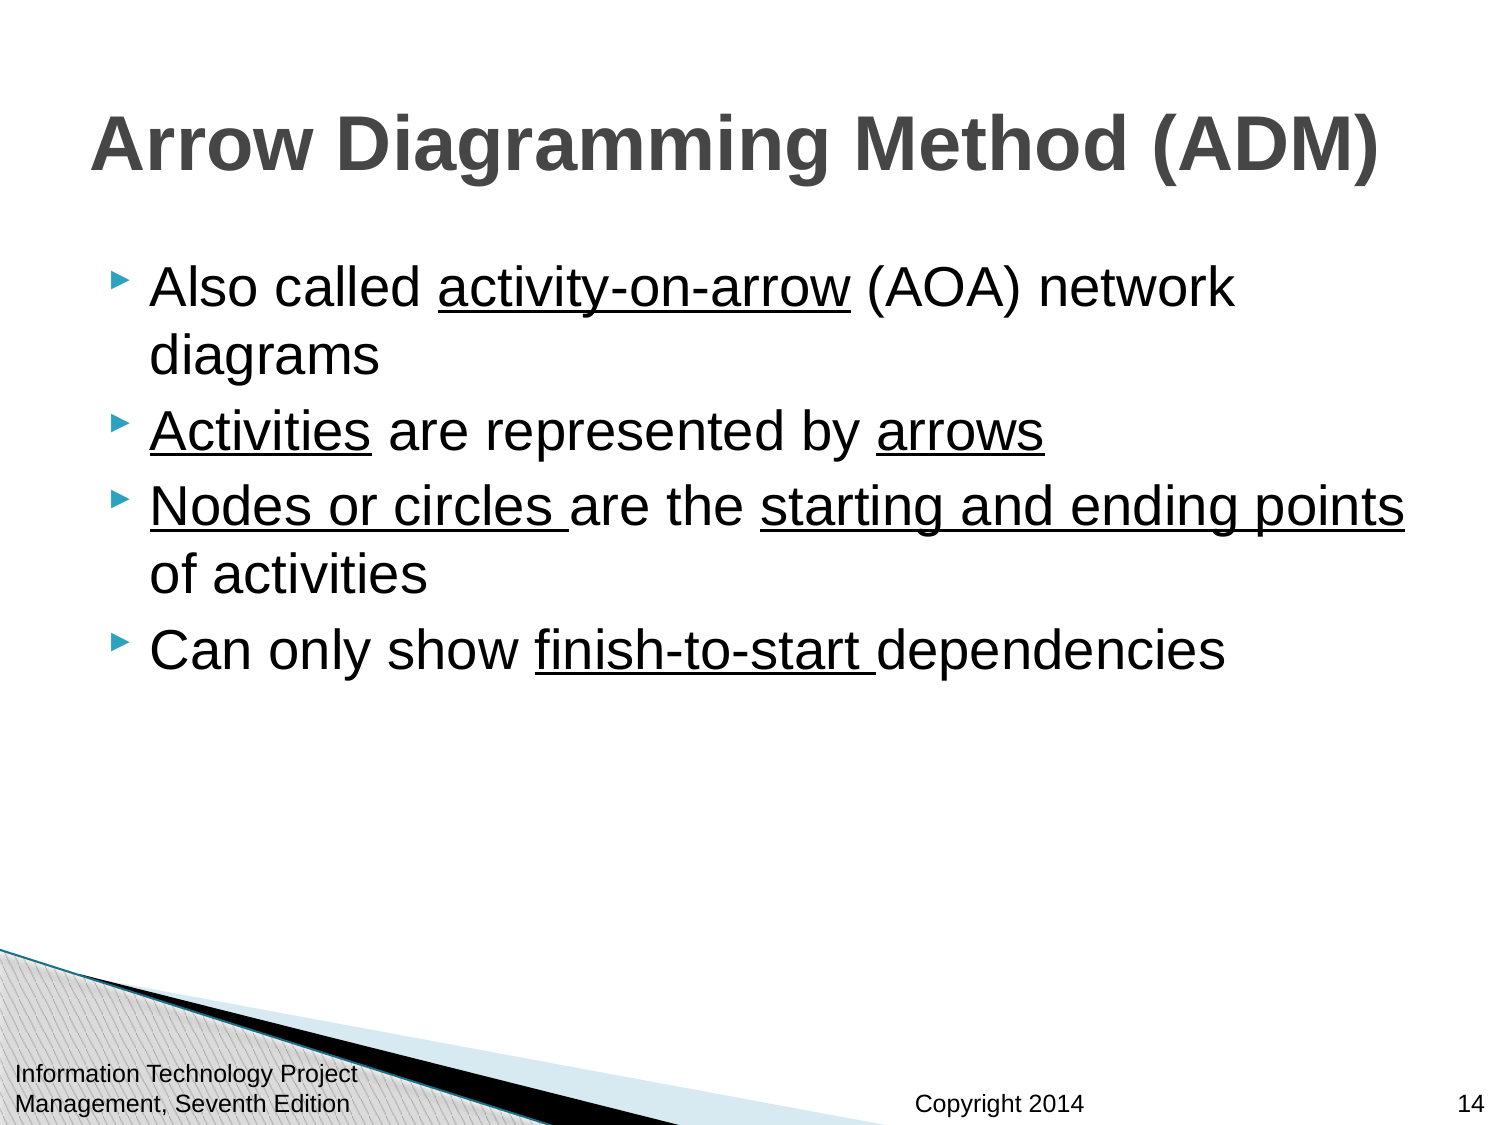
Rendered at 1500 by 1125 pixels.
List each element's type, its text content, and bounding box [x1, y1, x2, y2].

title Arrow Diagramming Method (ADM) [75, 45, 1425, 233]
list Also called activity-on-arrow (AOA) network diagrams Activities are represented by arrows Nodes or circles are the starting and ending points of activities Can only show finish-to-start dependencies [74, 242, 1426, 986]
slide_number 14 [1408, 1065, 1500, 1125]
